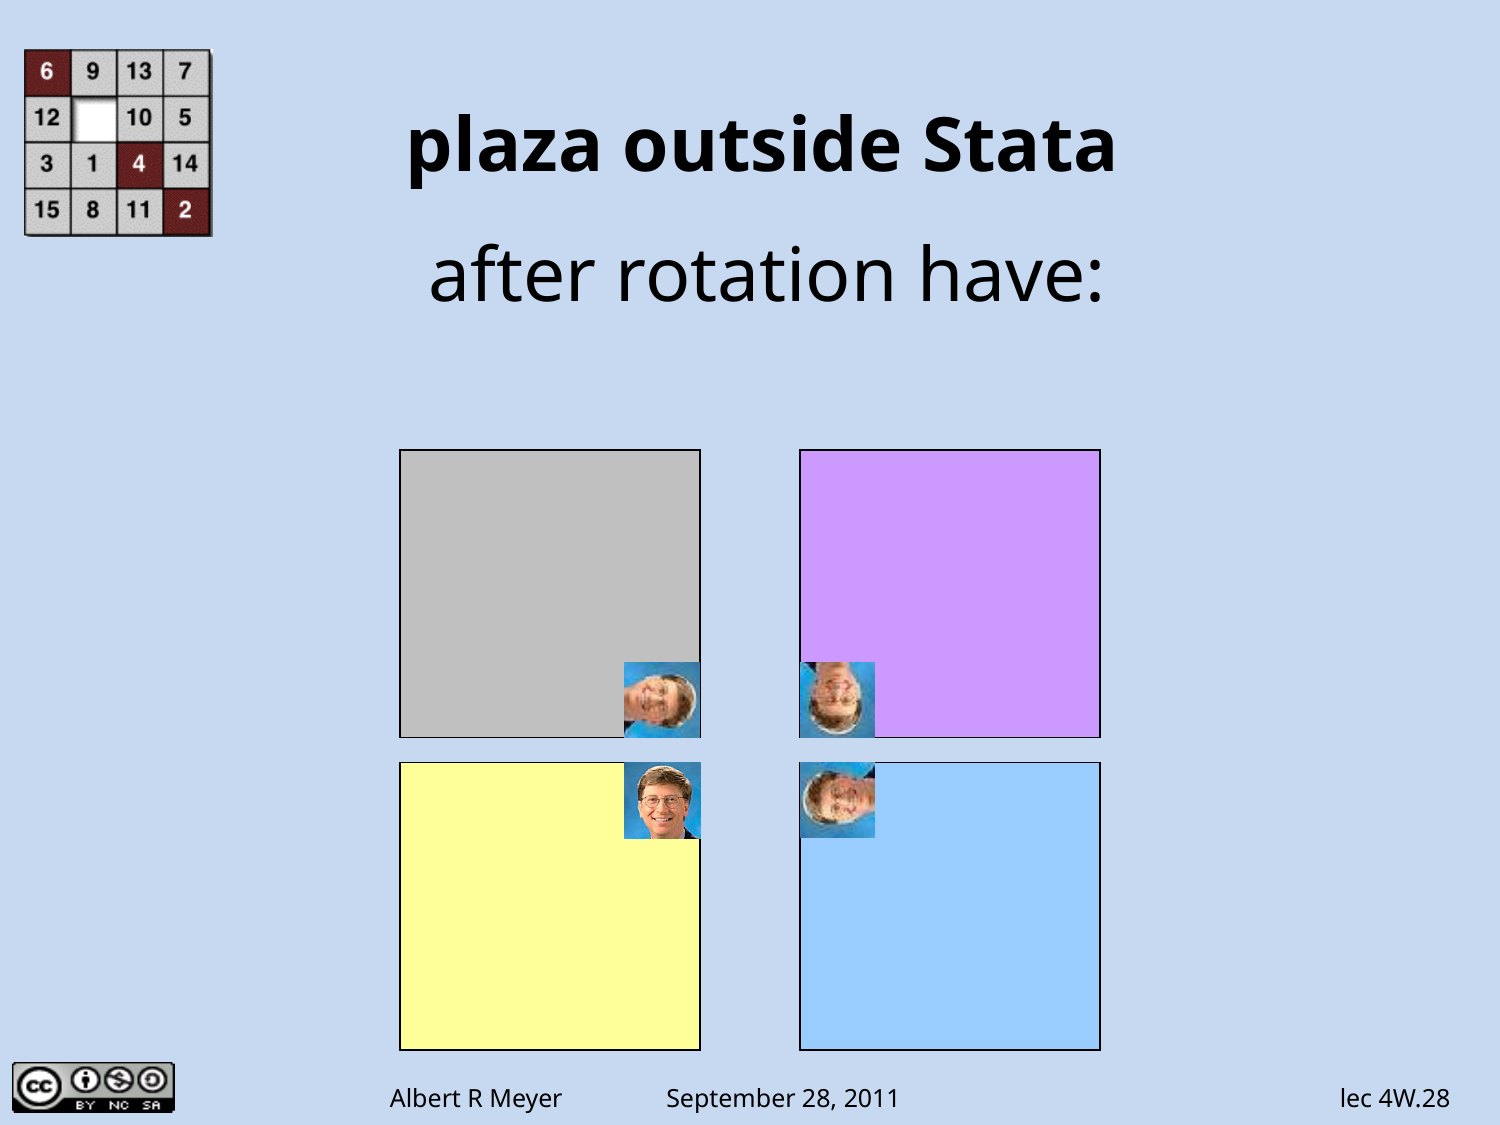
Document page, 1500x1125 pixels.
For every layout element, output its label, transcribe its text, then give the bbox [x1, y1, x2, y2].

picture [799, 762, 876, 838]
text_box [799, 449, 1100, 738]
text_box [399, 762, 700, 1050]
text_box [799, 762, 1100, 1050]
text_box [399, 449, 700, 738]
text_box after rotation have: [394, 238, 1121, 324]
picture [624, 662, 701, 738]
picture [624, 762, 702, 839]
picture [24, 49, 213, 237]
title plaza outside Stata [237, 45, 1288, 238]
picture [12, 1062, 175, 1113]
picture [799, 662, 876, 738]
